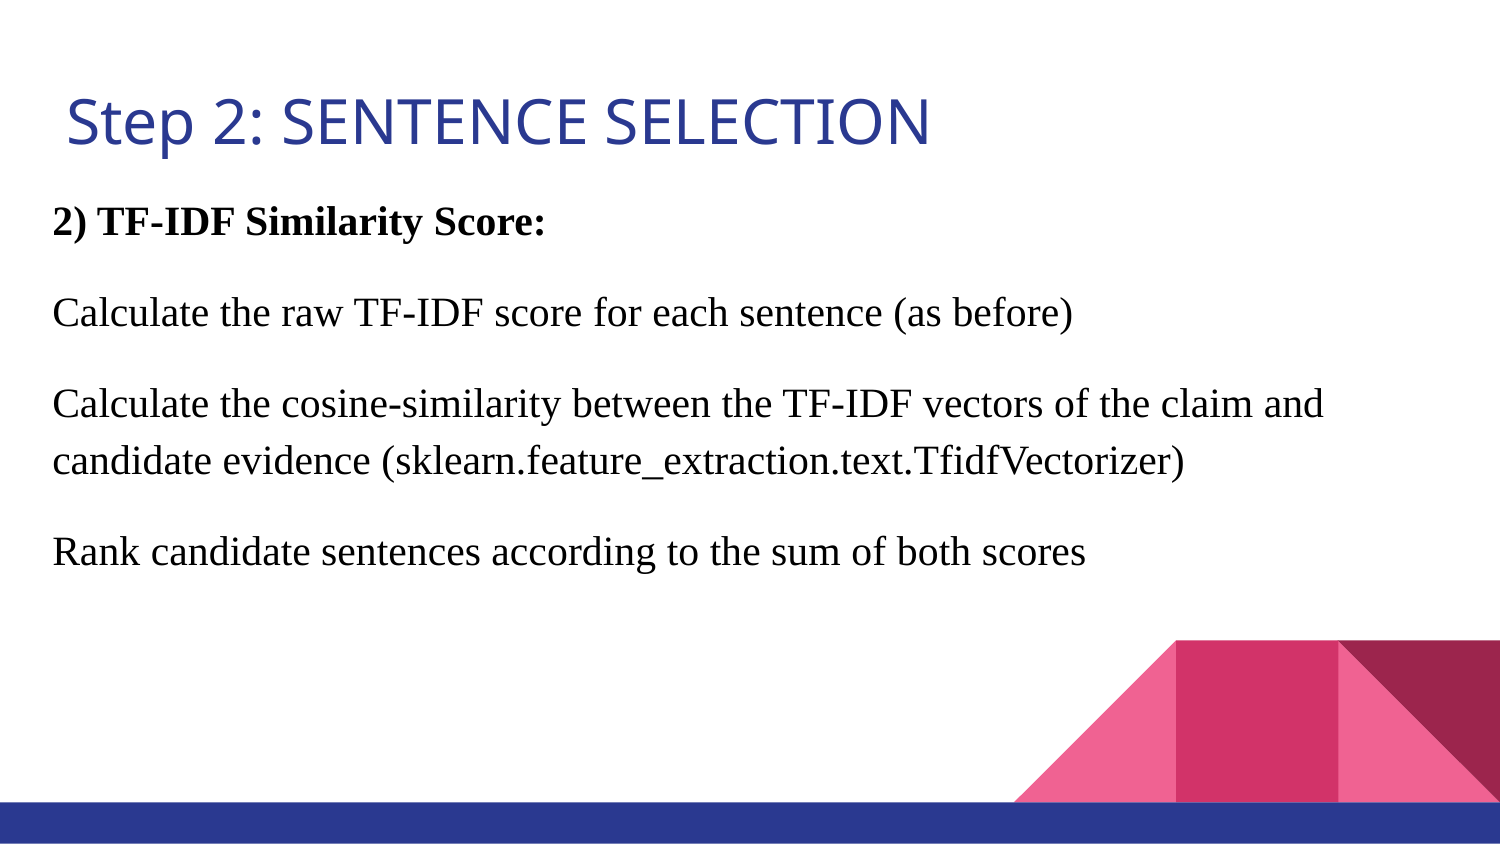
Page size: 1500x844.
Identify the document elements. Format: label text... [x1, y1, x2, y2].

title Step 2: SENTENCE SELECTION [51, 67, 1449, 167]
list 2) TF-IDF Similarity Score: Calculate the raw TF-IDF score for each sentence (as before) Calculate the cosine-similarity between the TF-IDF vectors of the claim and candidate evidence (sklearn.feature_extraction.text.TfidfVectorizer) Rank candidate sentences according to the sum of both scores [37, 171, 1435, 720]
